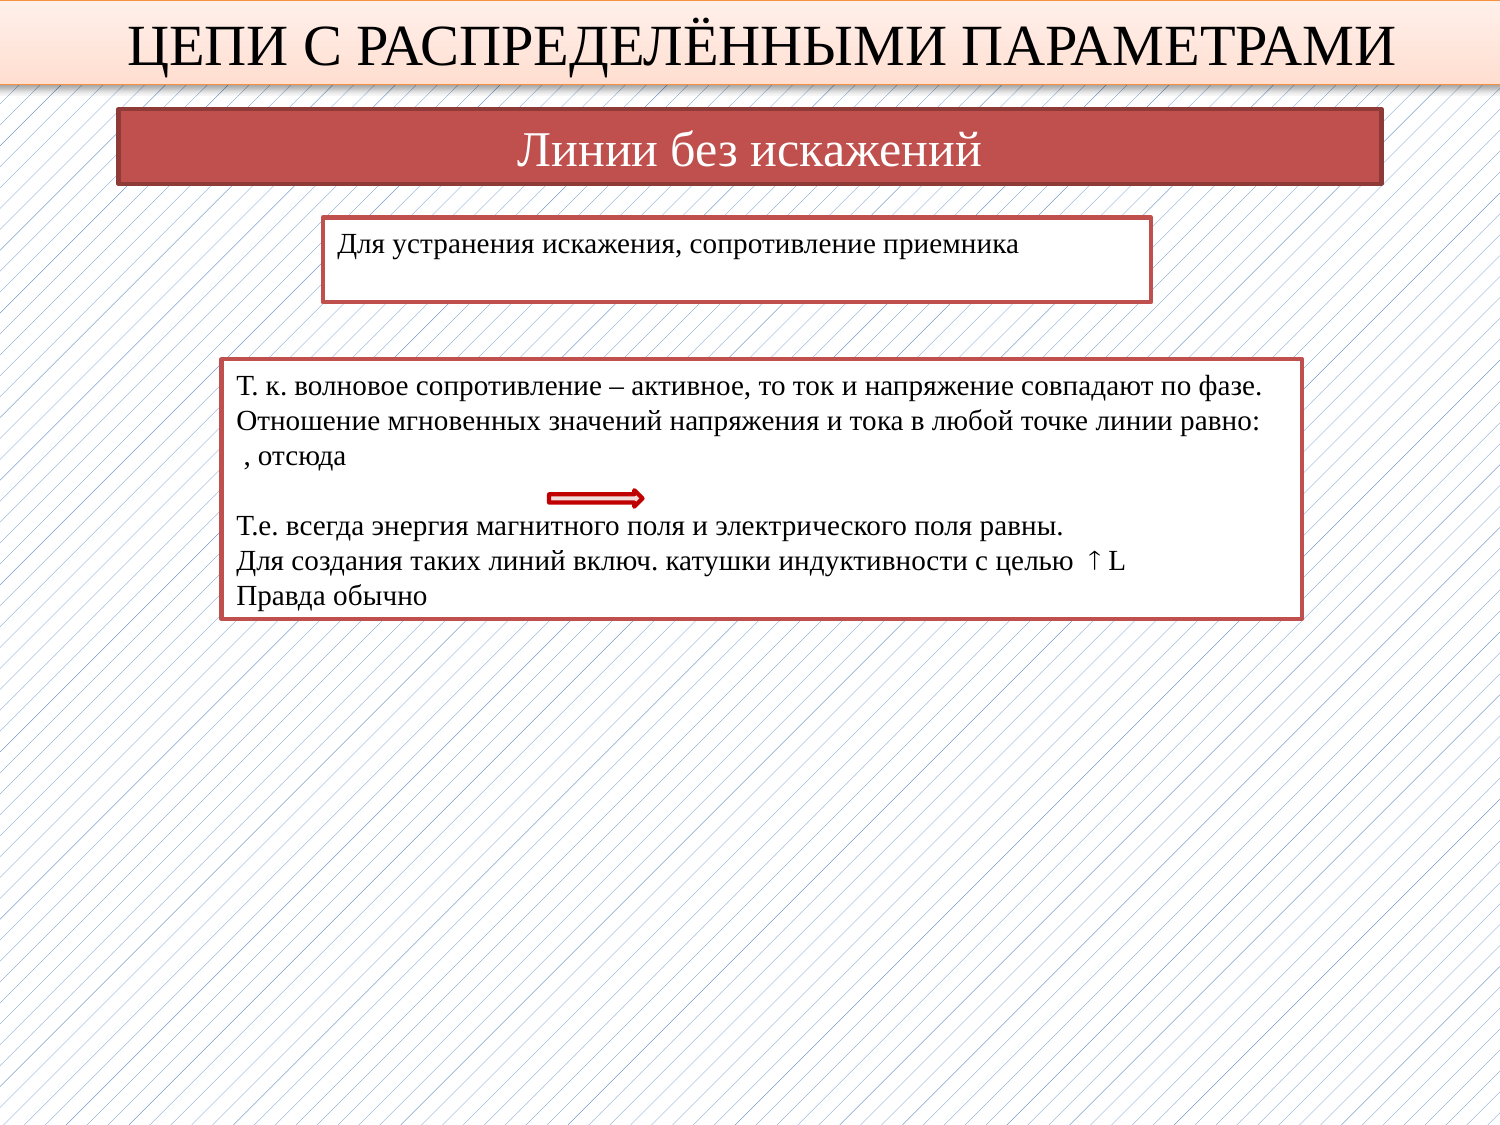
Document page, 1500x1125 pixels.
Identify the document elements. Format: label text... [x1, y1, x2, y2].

text_box [1082, 826, 1139, 887]
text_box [221, 359, 1303, 725]
text_box Линии без искажений [116, 107, 1384, 186]
text_box [0, 1, 1500, 75]
text_box ЦЕПИ С РАСПРЕДЕЛЁННЫМИ ПАРАМЕТРАМИ [0, 75, 1500, 85]
